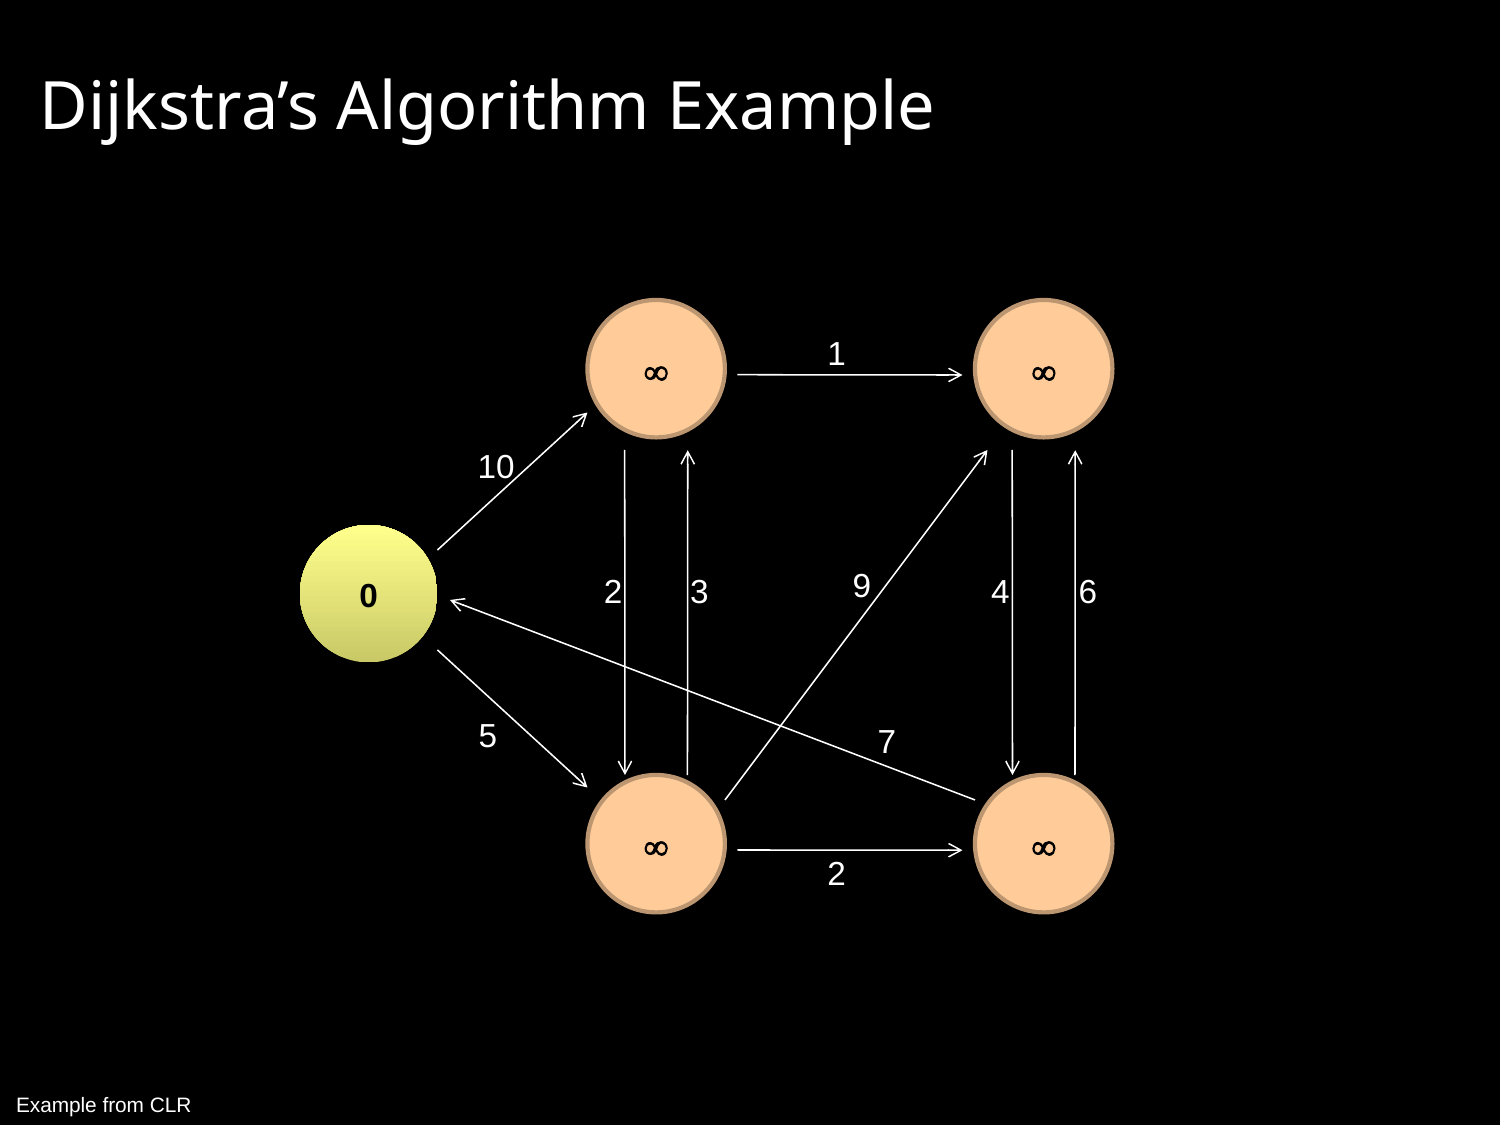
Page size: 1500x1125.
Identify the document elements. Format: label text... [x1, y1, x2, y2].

text_box  [585, 297, 727, 440]
text_box  [585, 810, 727, 915]
table_cell Create, append* [976, 618, 1032, 757]
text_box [437, 649, 444, 788]
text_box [449, 599, 976, 801]
title Dijkstra’s Algorithm Example [24, 18, 1451, 188]
text_box 0 [299, 524, 438, 663]
text_box 2 [812, 860, 862, 900]
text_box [437, 412, 588, 551]
text_box 2 [812, 844, 862, 848]
text_box  [972, 772, 1115, 915]
text_box 2 [588, 562, 638, 598]
text_box 6 [1063, 562, 1113, 609]
text_box  [972, 297, 1115, 440]
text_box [680, 493, 1032, 609]
table_cell Shared disk [466, 613, 976, 621]
text_box Example from CLR [1, 1084, 207, 1125]
text_box 1 [812, 324, 862, 373]
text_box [979, 623, 1032, 757]
